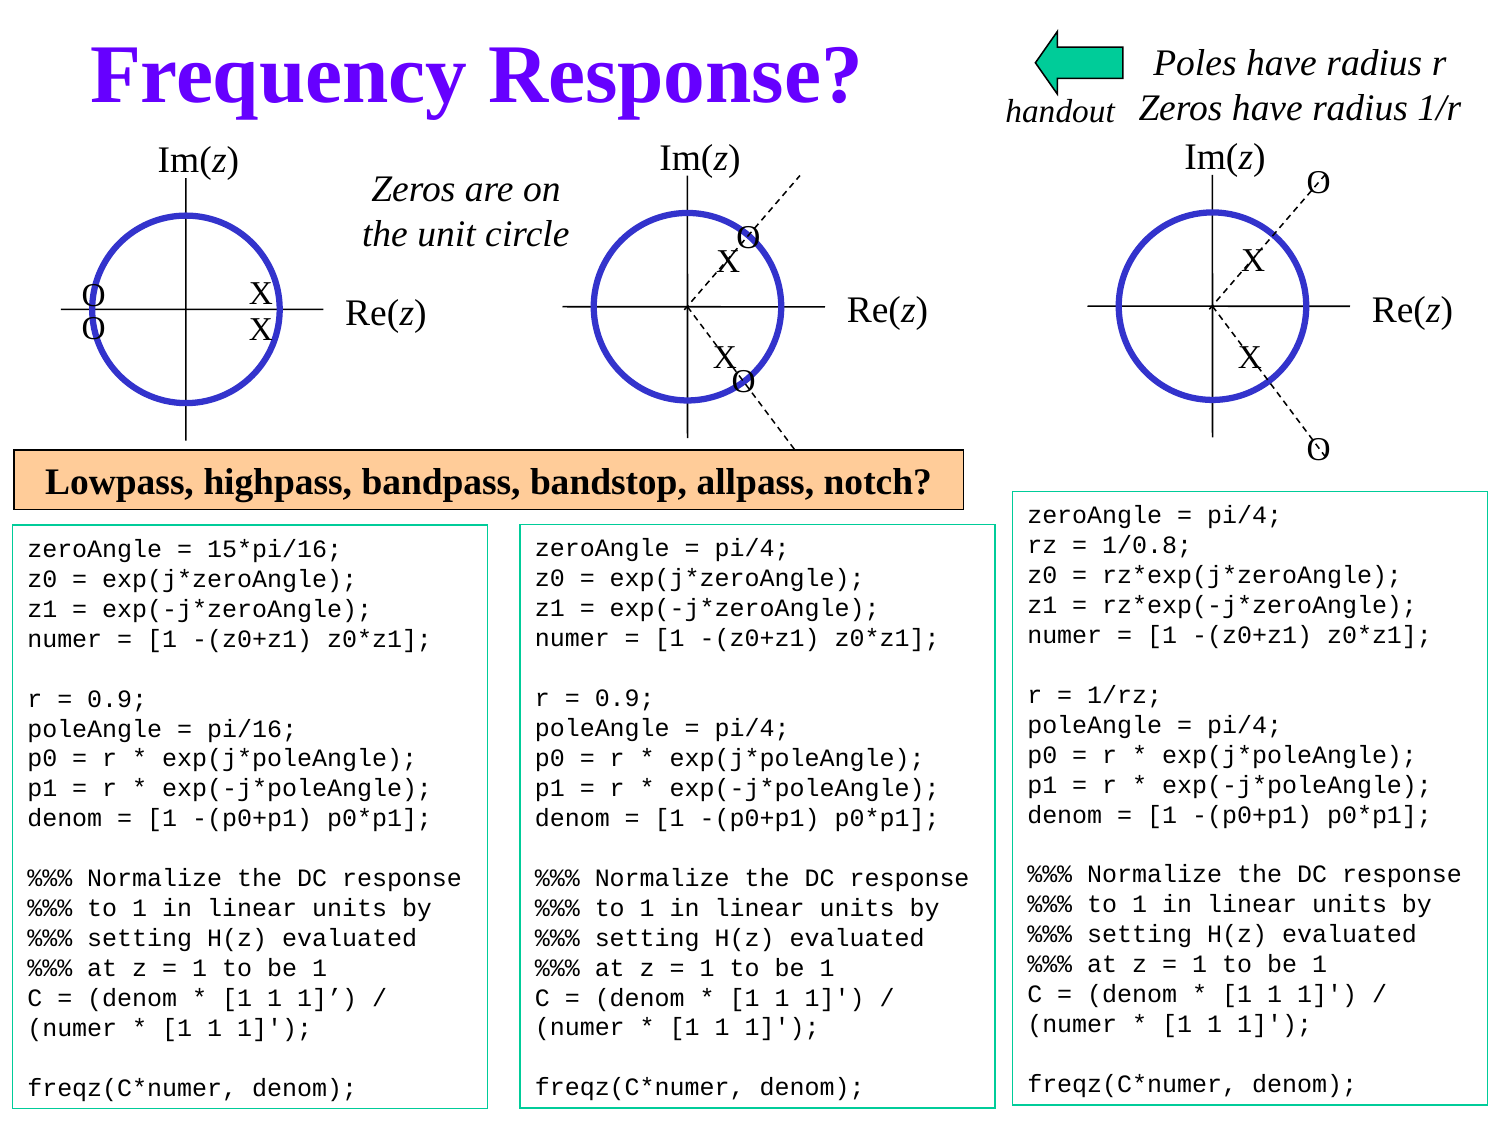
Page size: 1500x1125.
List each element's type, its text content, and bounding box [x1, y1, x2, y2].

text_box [1087, 124, 1476, 476]
text_box Zeros are on the unit circle [452, 156, 557, 262]
text_box zeroAngle = pi/4; rz = 1/0.8; z0 = rz*exp(j*zeroAngle); z1 = rz*exp(-j*zeroAngle); numer = [1 -(z0+z1) z0*z1]; r = 1/rz; poleAngle = pi/4; p0 = r * exp(j*poleAngle); p1 = r * exp(-j*poleAngle); denom = [1 -(p0+p1) p0*p1]; %%% Normalize the DC response %%% to 1 in linear units by %%% setting H(z) evaluated %%% at z = 1 to be 1 C = (denom * [1 1 1]') / (numer * [1 1 1]'); freqz(C*numer, denom); [1012, 491, 1488, 1105]
text_box handout [985, 81, 1136, 137]
text_box Lowpass, highpass, bandpass, bandstop, allpass, notch? [13, 449, 964, 510]
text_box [49, 127, 449, 441]
text_box Poles have radius r Zeros have radius 1/r [1100, 30, 1500, 136]
text_box zeroAngle = pi/4; z0 = exp(j*zeroAngle); z1 = exp(-j*zeroAngle); numer = [1 -(z0+z1) z0*z1]; r = 0.9; poleAngle = pi/4; p0 = r * exp(j*poleAngle); p1 = r * exp(-j*poleAngle); denom = [1 -(p0+p1) p0*p1]; %%% Normalize the DC response %%% to 1 in linear units by %%% setting H(z) evaluated %%% at z = 1 to be 1 C = (denom * [1 1 1]') / (numer * [1 1 1]'); freqz(C*numer, denom); [520, 524, 995, 1109]
title Frequency Response? [75, 0, 947, 156]
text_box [562, 125, 951, 457]
text_box [1035, 31, 1123, 81]
text_box zeroAngle = 15*pi/16; z0 = exp(j*zeroAngle); z1 = exp(-j*zeroAngle); numer = [1 -(z0+z1) z0*z1]; r = 0.9; poleAngle = pi/16; p0 = r * exp(j*poleAngle); p1 = r * exp(-j*poleAngle); denom = [1 -(p0+p1) p0*p1]; %%% Normalize the DC response %%% to 1 in linear units by %%% setting H(z) evaluated %%% at z = 1 to be 1 C = (denom * [1 1 1]’) / (numer * [1 1 1]'); freqz(C*numer, denom); [12, 525, 488, 1109]
